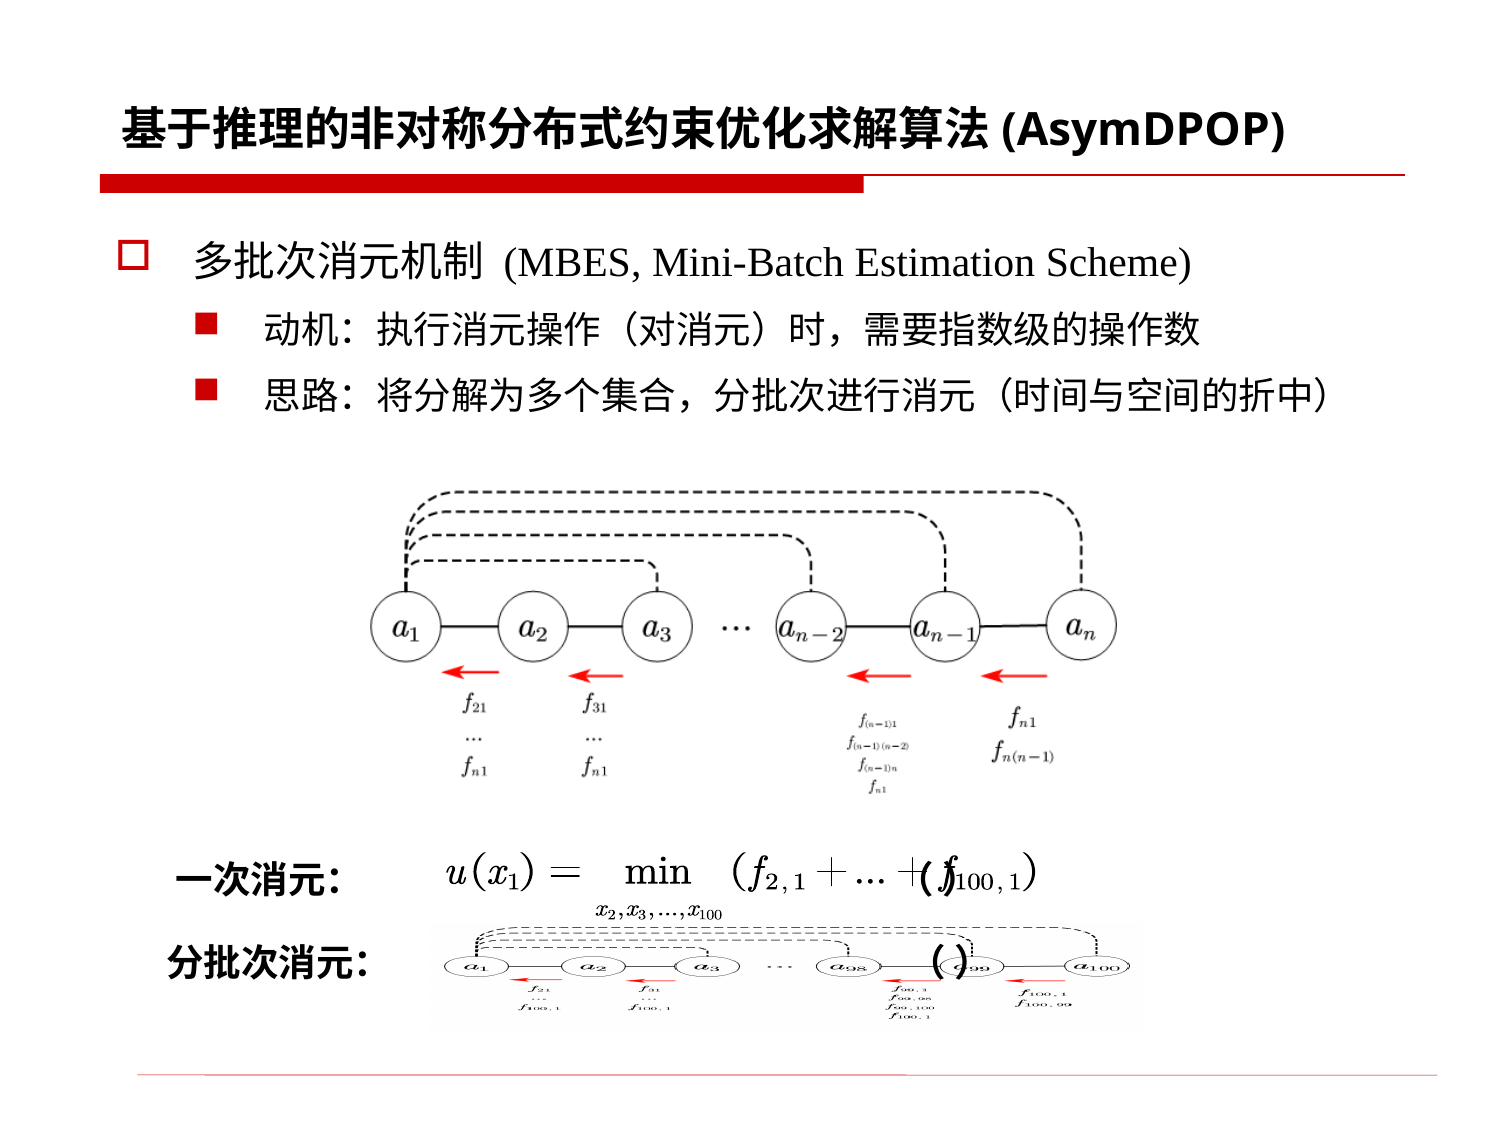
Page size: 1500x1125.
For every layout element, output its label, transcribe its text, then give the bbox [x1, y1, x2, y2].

title 基于推理的非对称分布式约束优化求解算法(AsymDPOP) [106, 50, 1463, 163]
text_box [151, 474, 1411, 1042]
